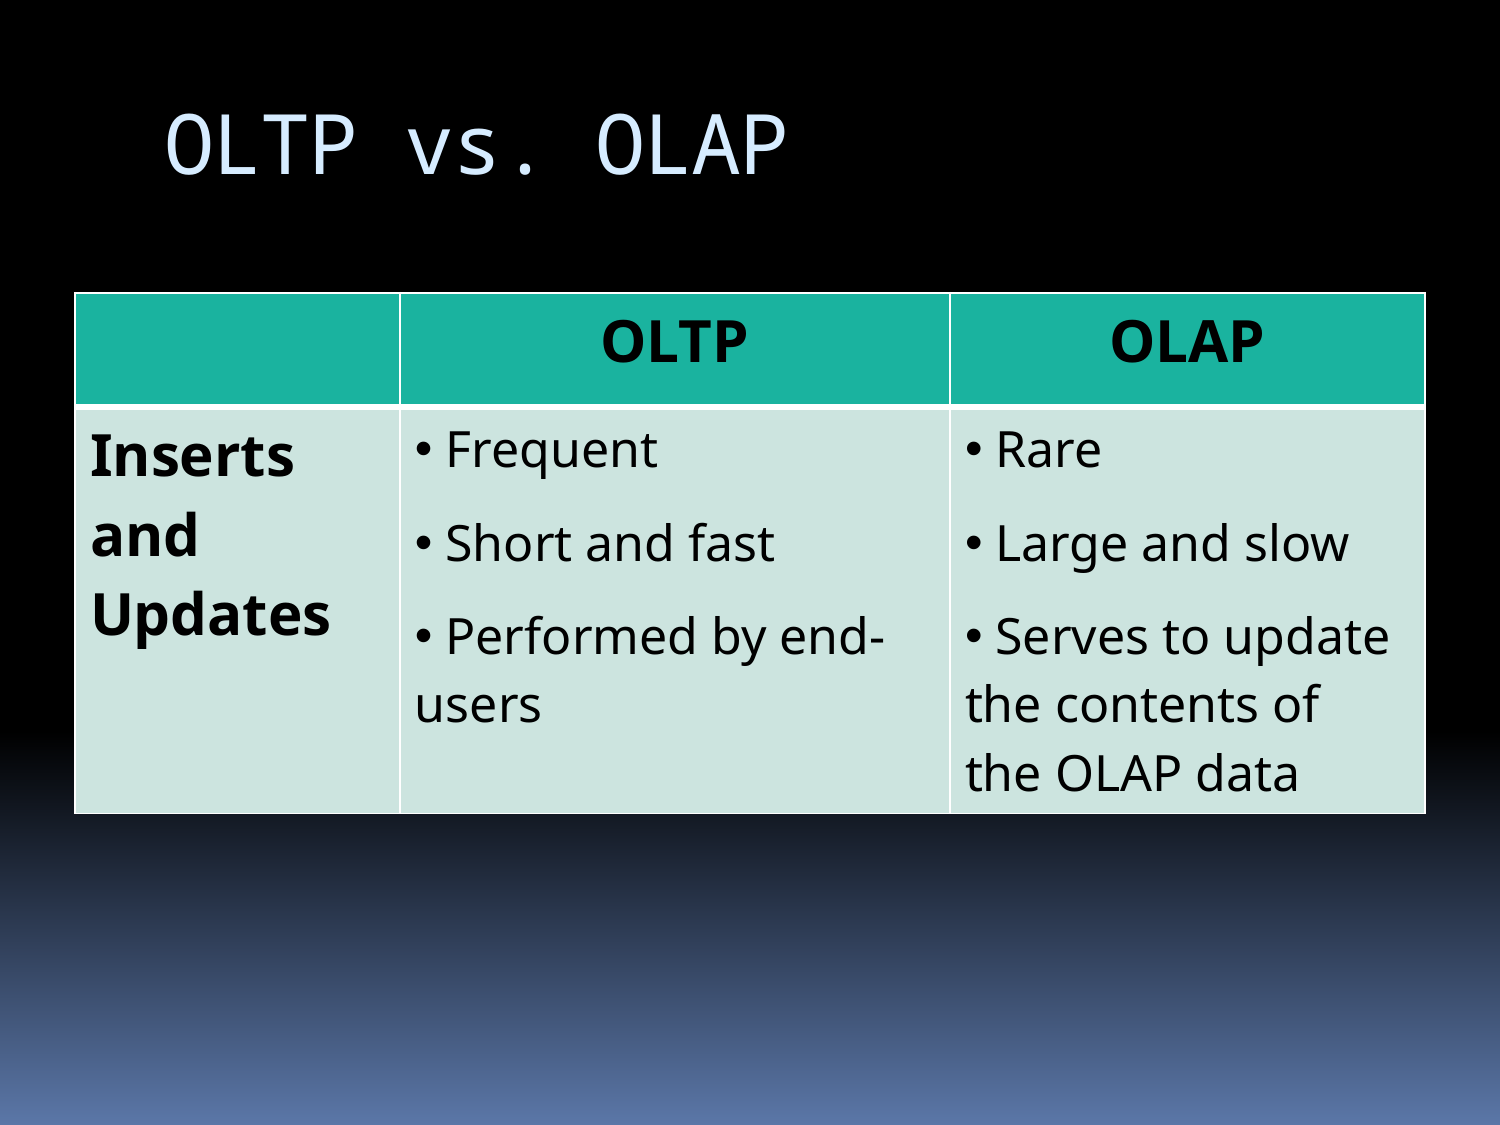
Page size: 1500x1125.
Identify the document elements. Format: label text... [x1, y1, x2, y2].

title OLTP vs. OLAP [150, 83, 1425, 234]
table_header OLAP [951, 294, 1424, 404]
table_cell Frequent Short and fast Performed by end-users [401, 410, 949, 813]
table_header [76, 294, 399, 404]
table_cell Inserts and Updates [76, 410, 399, 813]
table_header OLTP [401, 294, 949, 404]
table_cell Rare Large and slow Serves to update the contents of the OLAP data [951, 410, 1424, 813]
